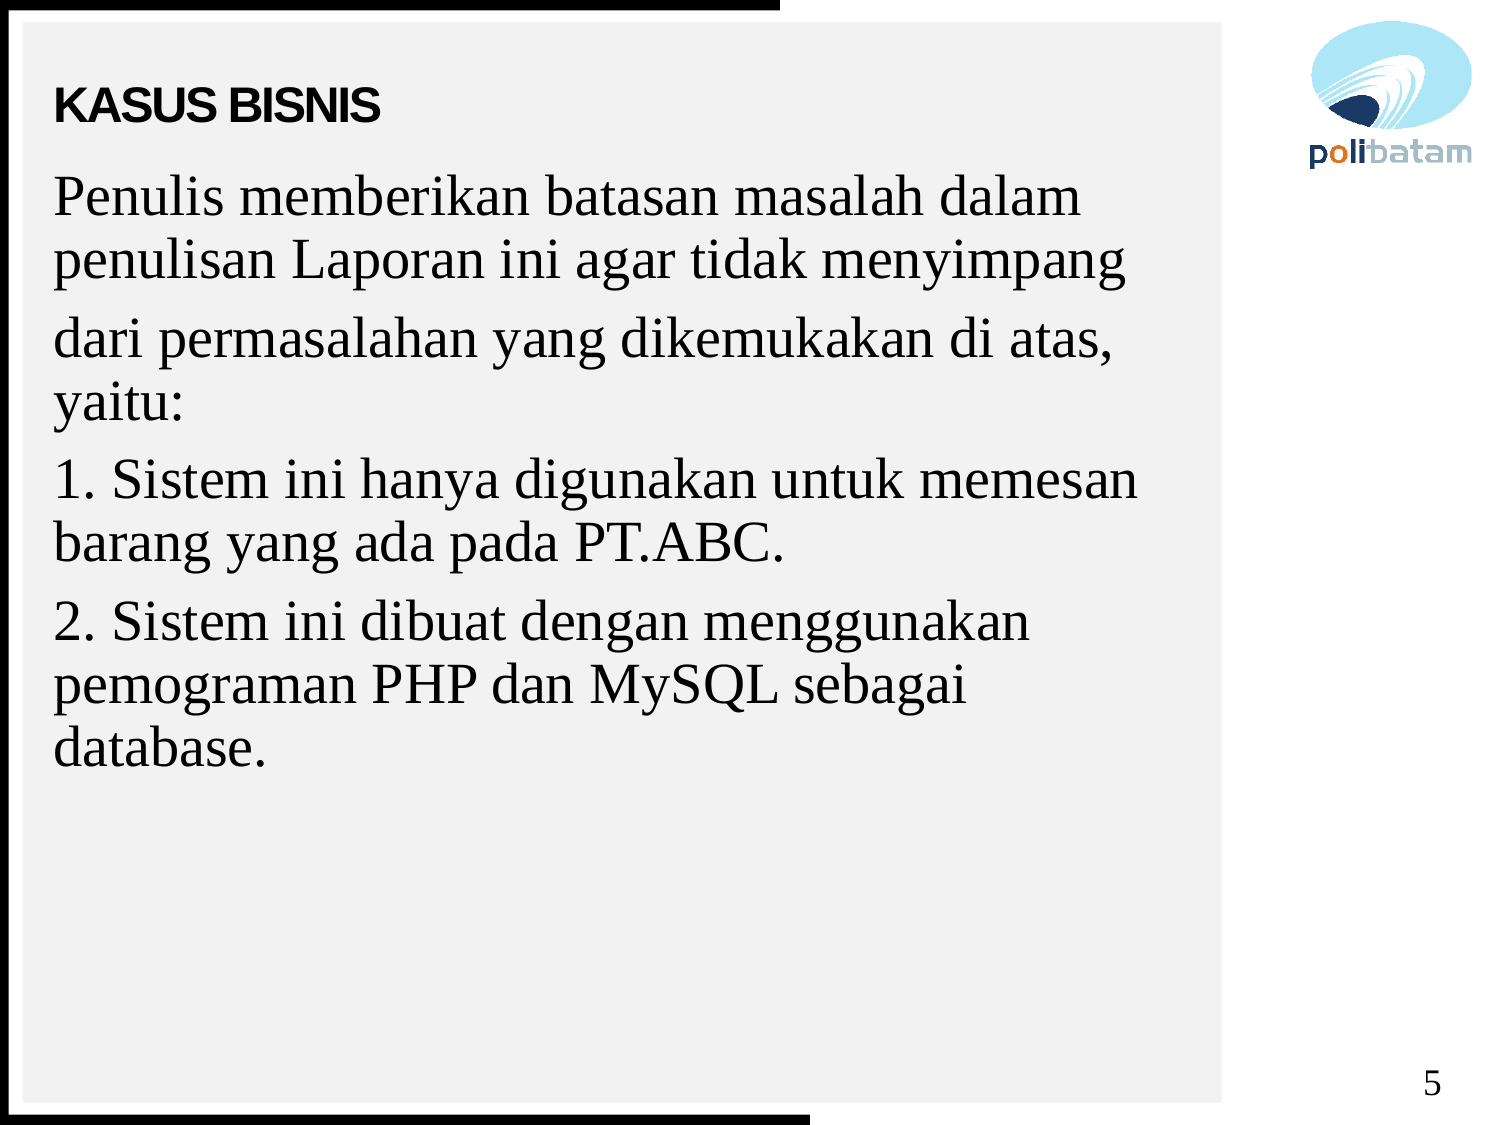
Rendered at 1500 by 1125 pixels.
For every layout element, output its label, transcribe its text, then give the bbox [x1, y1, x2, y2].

picture [1310, 21, 1472, 169]
title Kasus bisnis [53, 70, 1177, 142]
list Penulis memberikan batasan masalah dalam penulisan Laporan ini agar tidak menyimpang dari permasalahan yang dikemukakan di atas, yaitu: 1. Sistem ini hanya digunakan untuk memesan barang yang ada pada PT.ABC. 2. Sistem ini dibuat dengan menggunakan pemograman PHP dan MySQL sebagai database. [53, 165, 1148, 1031]
slide_number 5 [1408, 1050, 1443, 1096]
